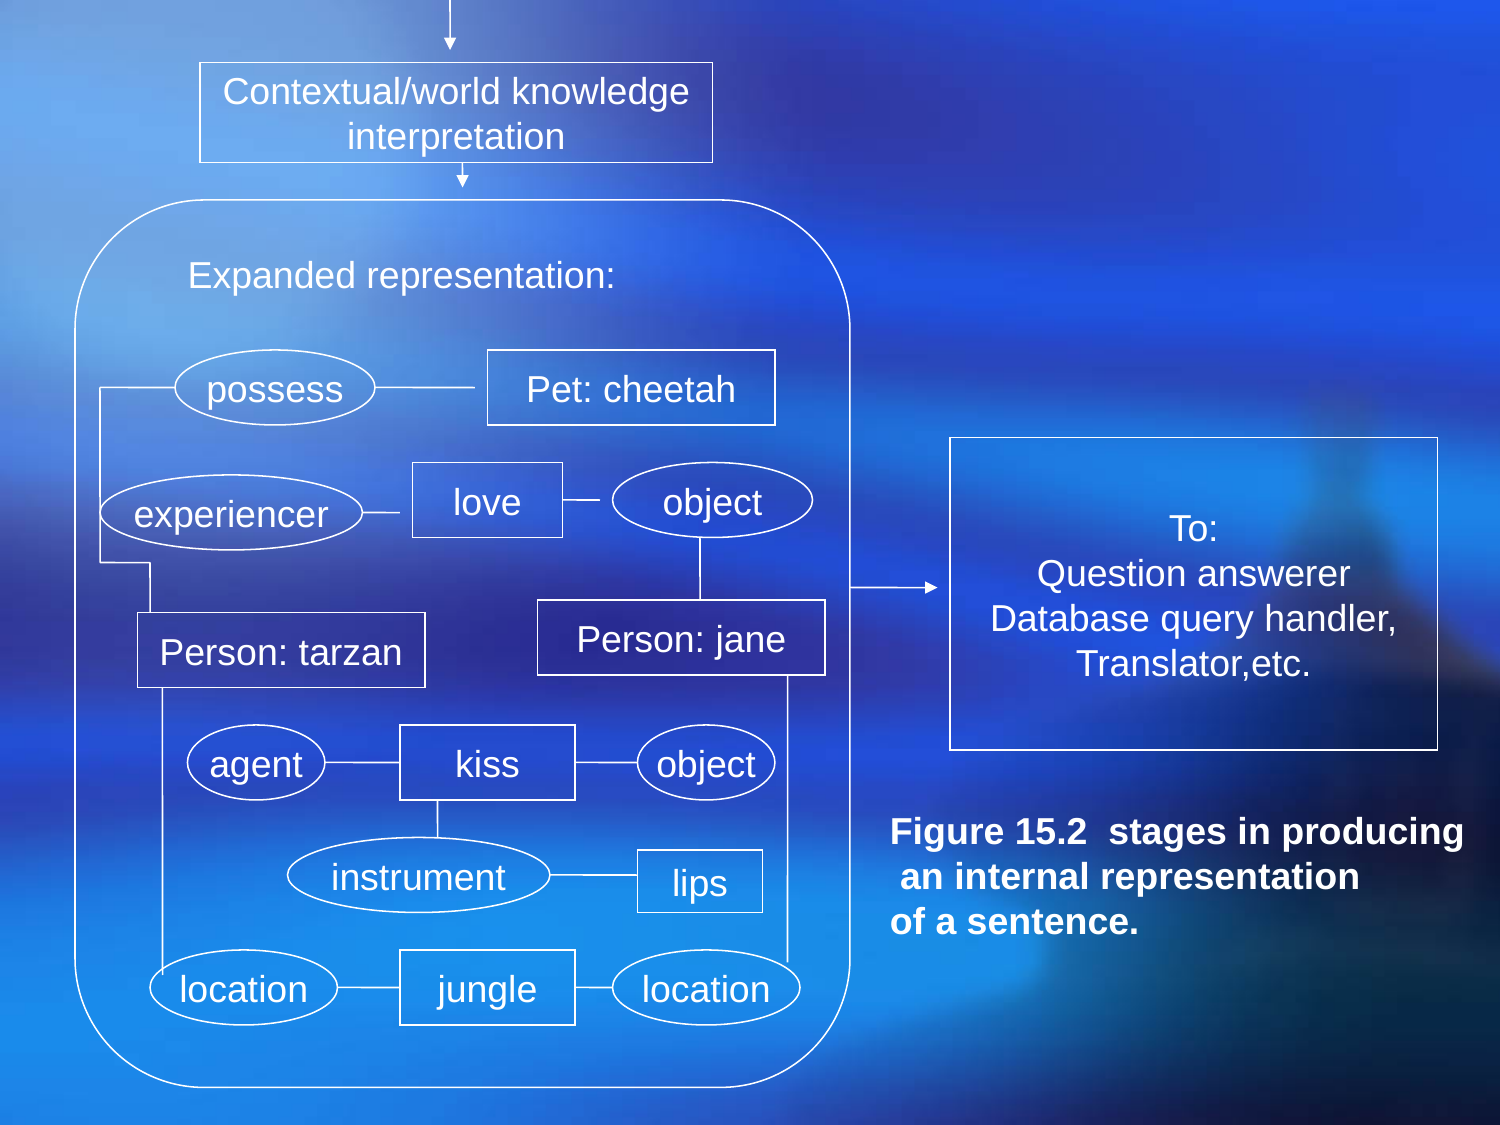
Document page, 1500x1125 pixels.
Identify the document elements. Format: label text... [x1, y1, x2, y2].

text_box possess [175, 349, 375, 425]
text_box location [150, 949, 338, 1025]
text_box love [412, 462, 563, 538]
text_box kiss [399, 724, 575, 800]
text_box Person: tarzan [137, 612, 425, 688]
text_box Contextual/world knowledge interpretation [199, 62, 713, 163]
text_box [456, 162, 469, 188]
text_box object [637, 724, 775, 800]
text_box Figure 15.2 stages in producing an internal representation of a sentence. [875, 799, 1481, 950]
picture [0, 0, 1500, 1125]
text_box Person: jane [537, 599, 825, 675]
text_box object [612, 462, 813, 538]
text_box experiencer [101, 474, 363, 550]
text_box instrument [287, 837, 550, 913]
text_box To: Question answerer Database query handler, Translator,etc. [950, 437, 1438, 750]
text_box location [612, 949, 801, 1025]
text_box [849, 581, 938, 594]
text_box Pet: cheetah [487, 349, 775, 425]
text_box agent [187, 724, 325, 800]
text_box Expanded representation: [172, 243, 631, 304]
text_box [443, 0, 457, 50]
text_box lips [637, 849, 763, 913]
text_box jungle [399, 949, 575, 1025]
text_box [75, 199, 850, 1088]
